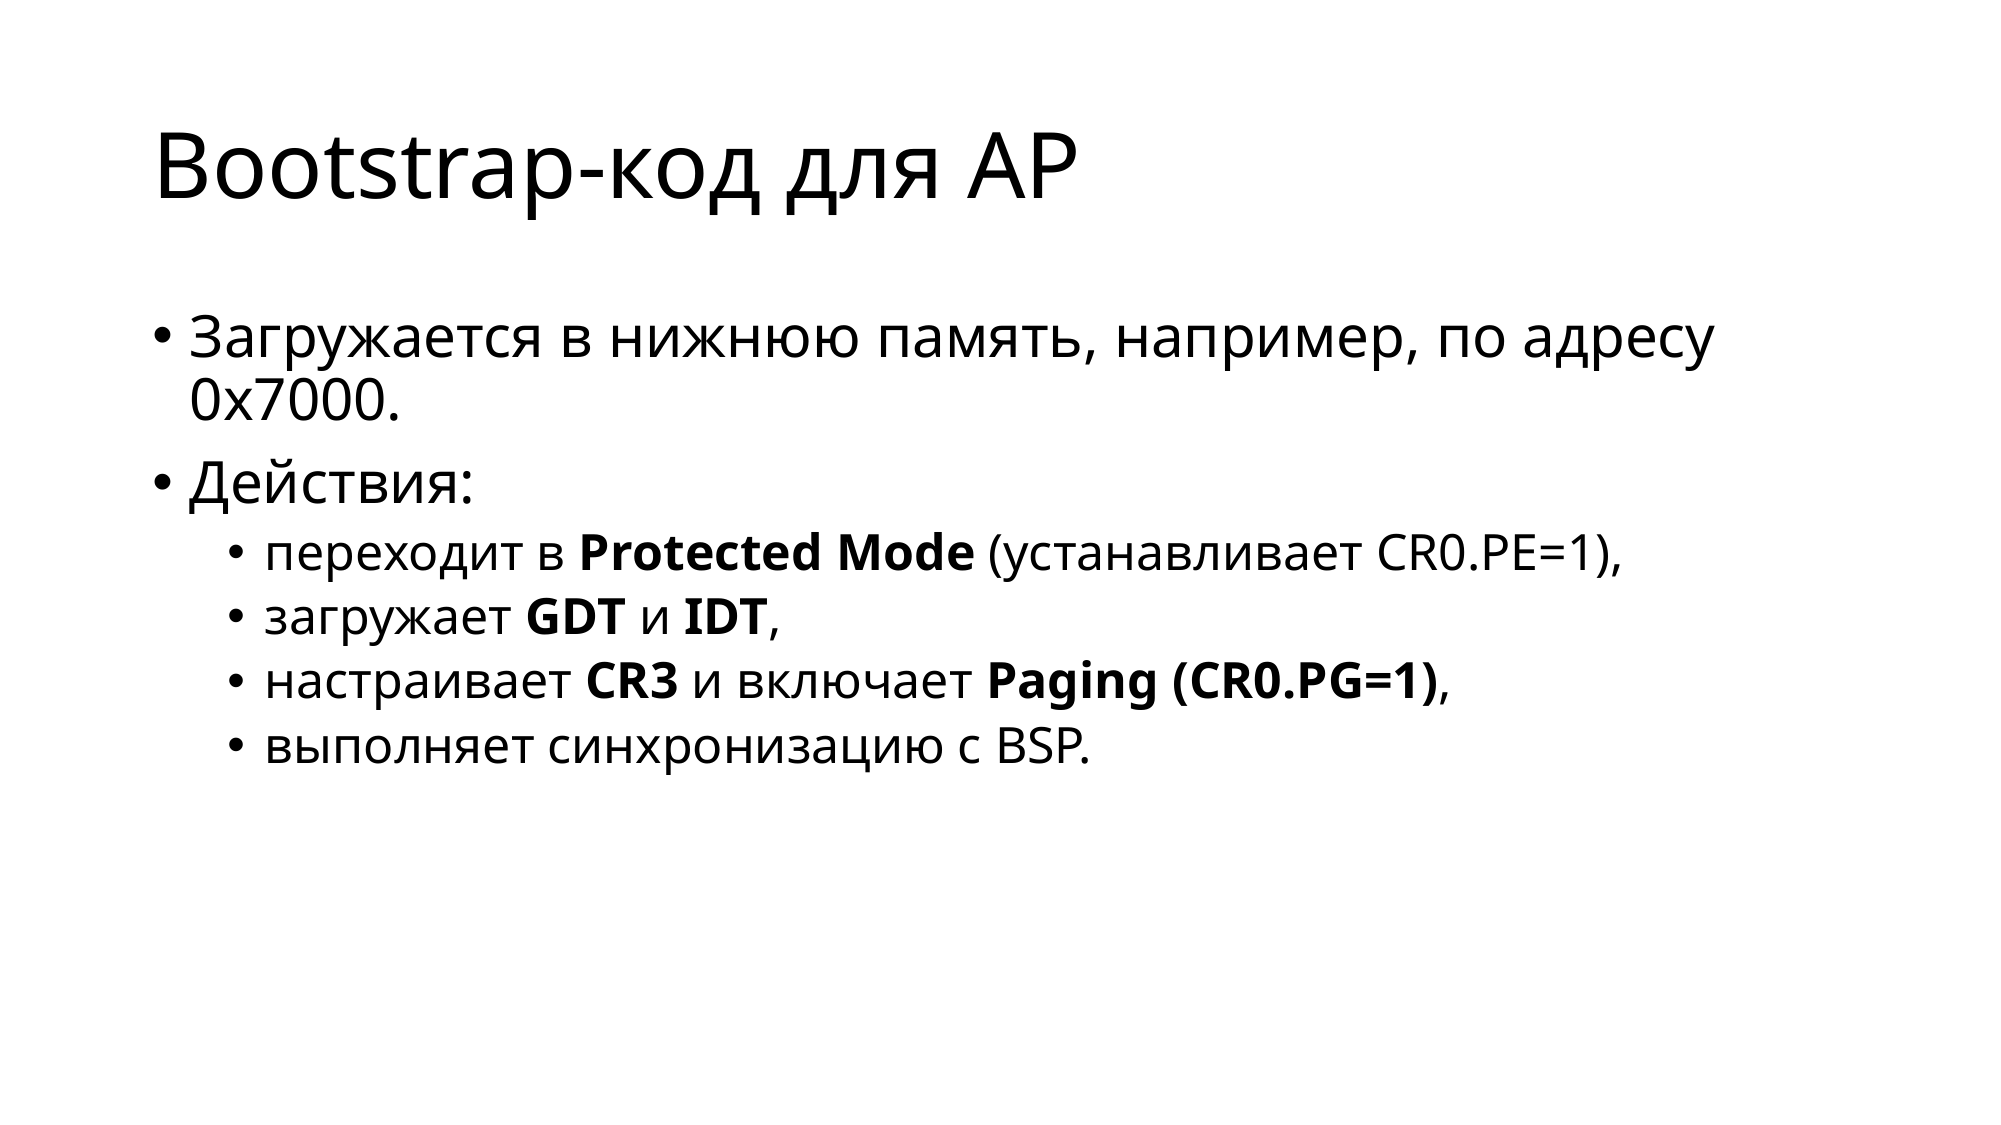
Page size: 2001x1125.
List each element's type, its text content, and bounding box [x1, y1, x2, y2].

list Загружается в нижнюю память, например, по адресу 0x7000. Действия: переходит в Protected Mode (устанавливает CR0.PE=1), загружает GDT и IDT, настраивает CR3 и включает Paging (CR0.PG=1), выполняет синхронизацию с BSP. [137, 299, 1863, 1014]
title Bootstrap-код для AP [137, 59, 1863, 278]
